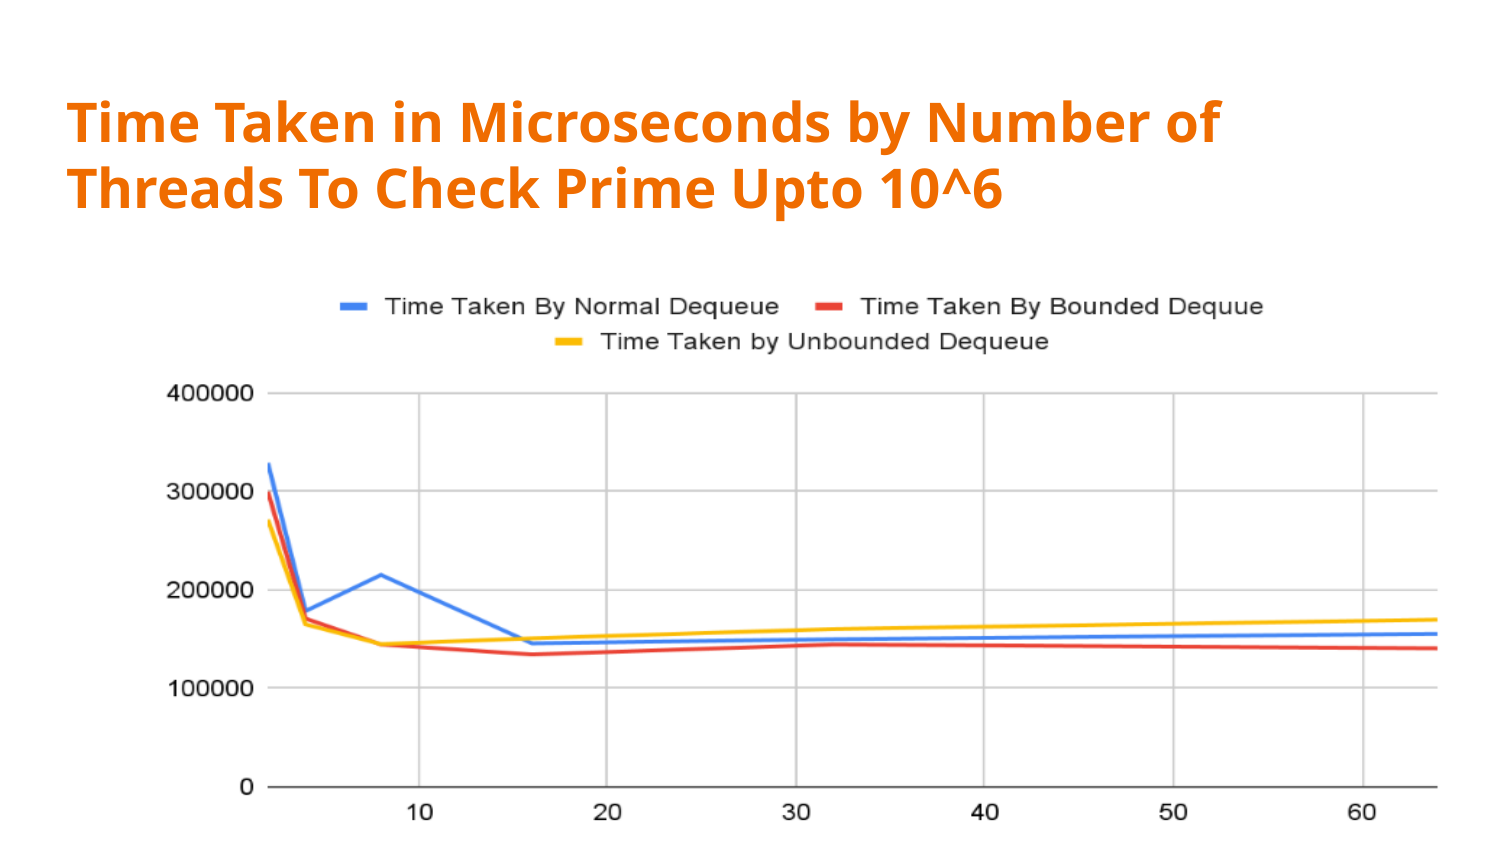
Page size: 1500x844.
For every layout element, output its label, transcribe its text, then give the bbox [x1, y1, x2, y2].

title Time Taken in Microseconds by Number of Threads To Check Prime Upto 10^6 [51, 72, 1449, 238]
picture [0, 268, 1500, 844]
